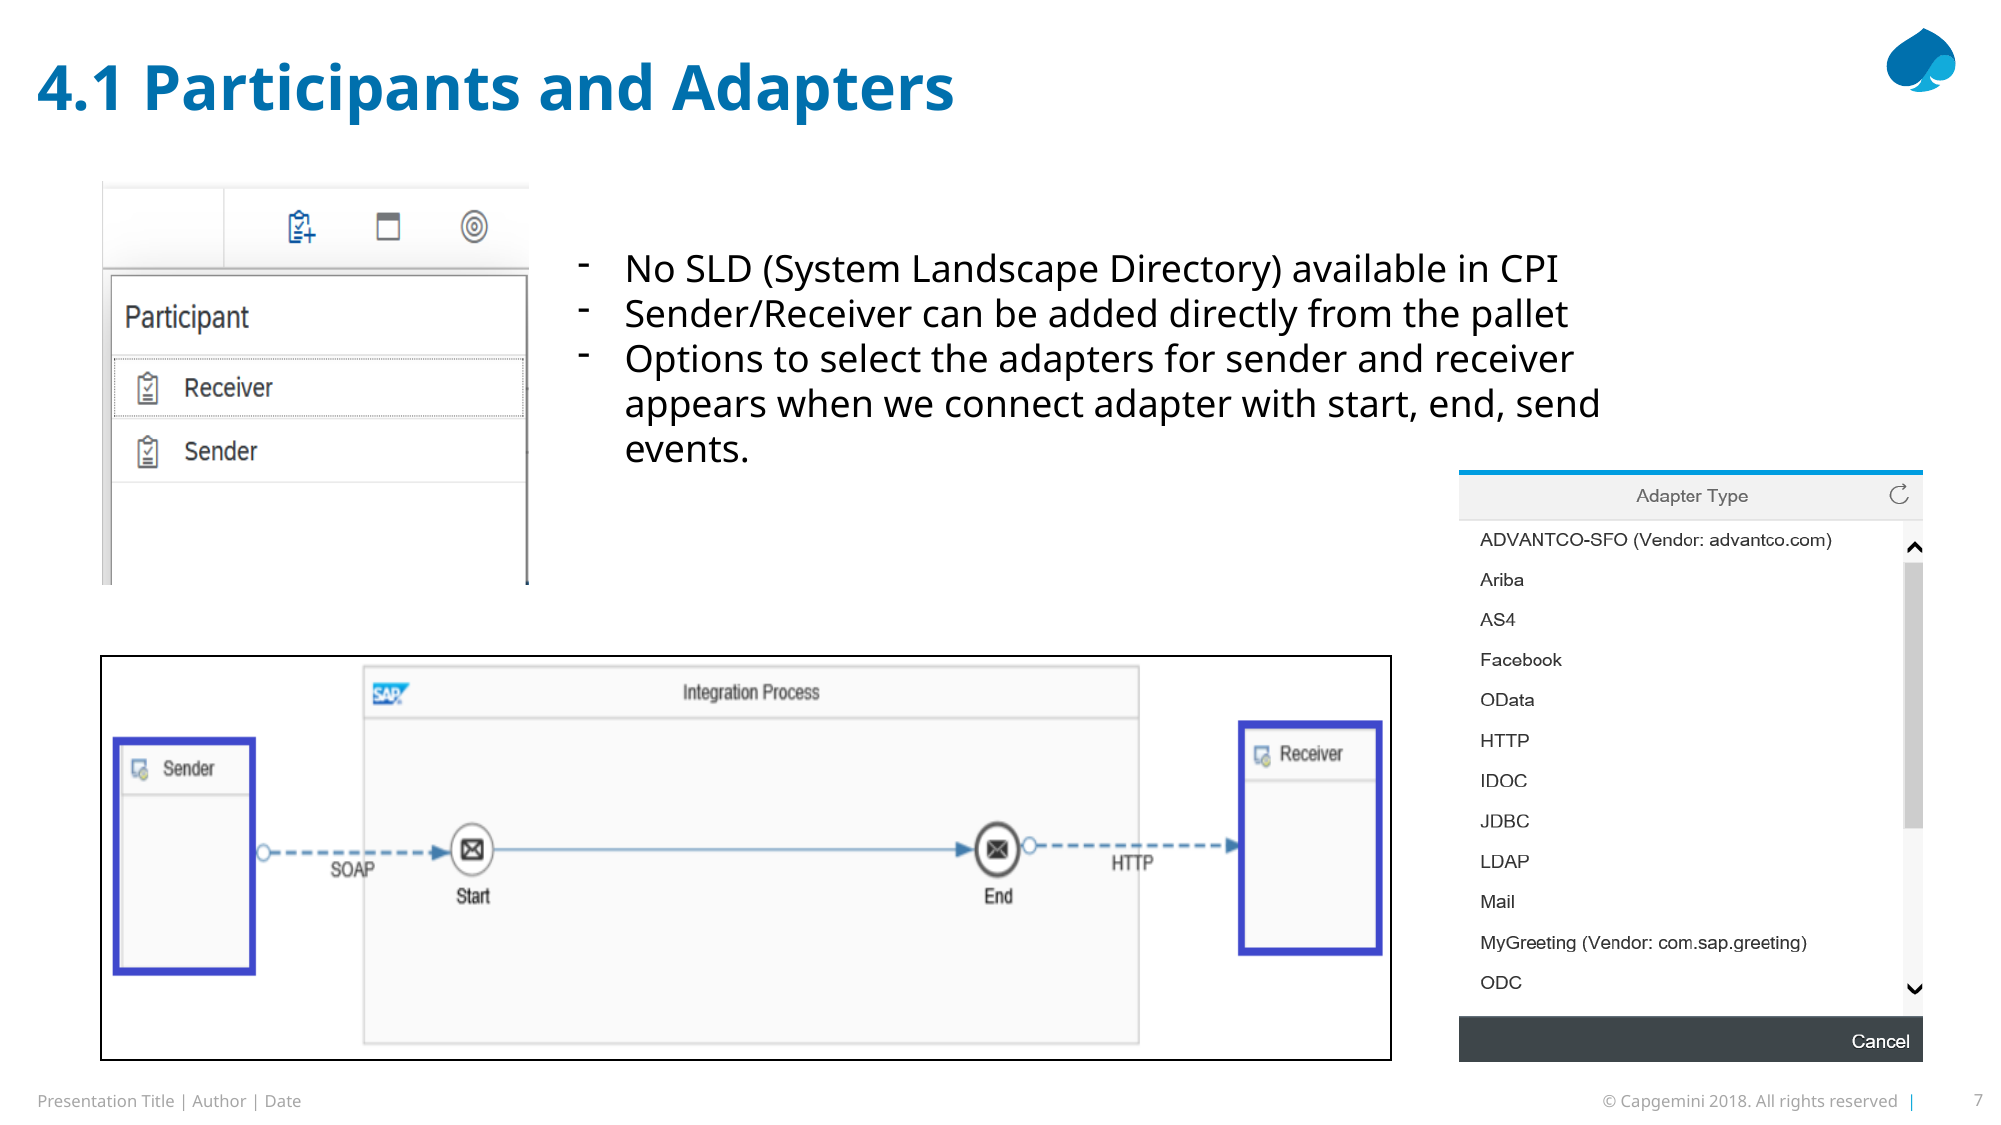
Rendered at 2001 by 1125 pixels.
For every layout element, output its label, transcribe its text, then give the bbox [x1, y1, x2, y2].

picture [1459, 476, 1923, 1062]
picture [102, 656, 1391, 1059]
text_box No SLD (System Landscape Directory) available in CPI Sender/Receiver can be added directly from the pallet Options to select the adapters for sender and receiver appears when we connect adapter with start, end, send events. [562, 238, 1697, 478]
title 4.1 Participants and Adapters [37, 0, 1863, 182]
picture [102, 181, 529, 586]
